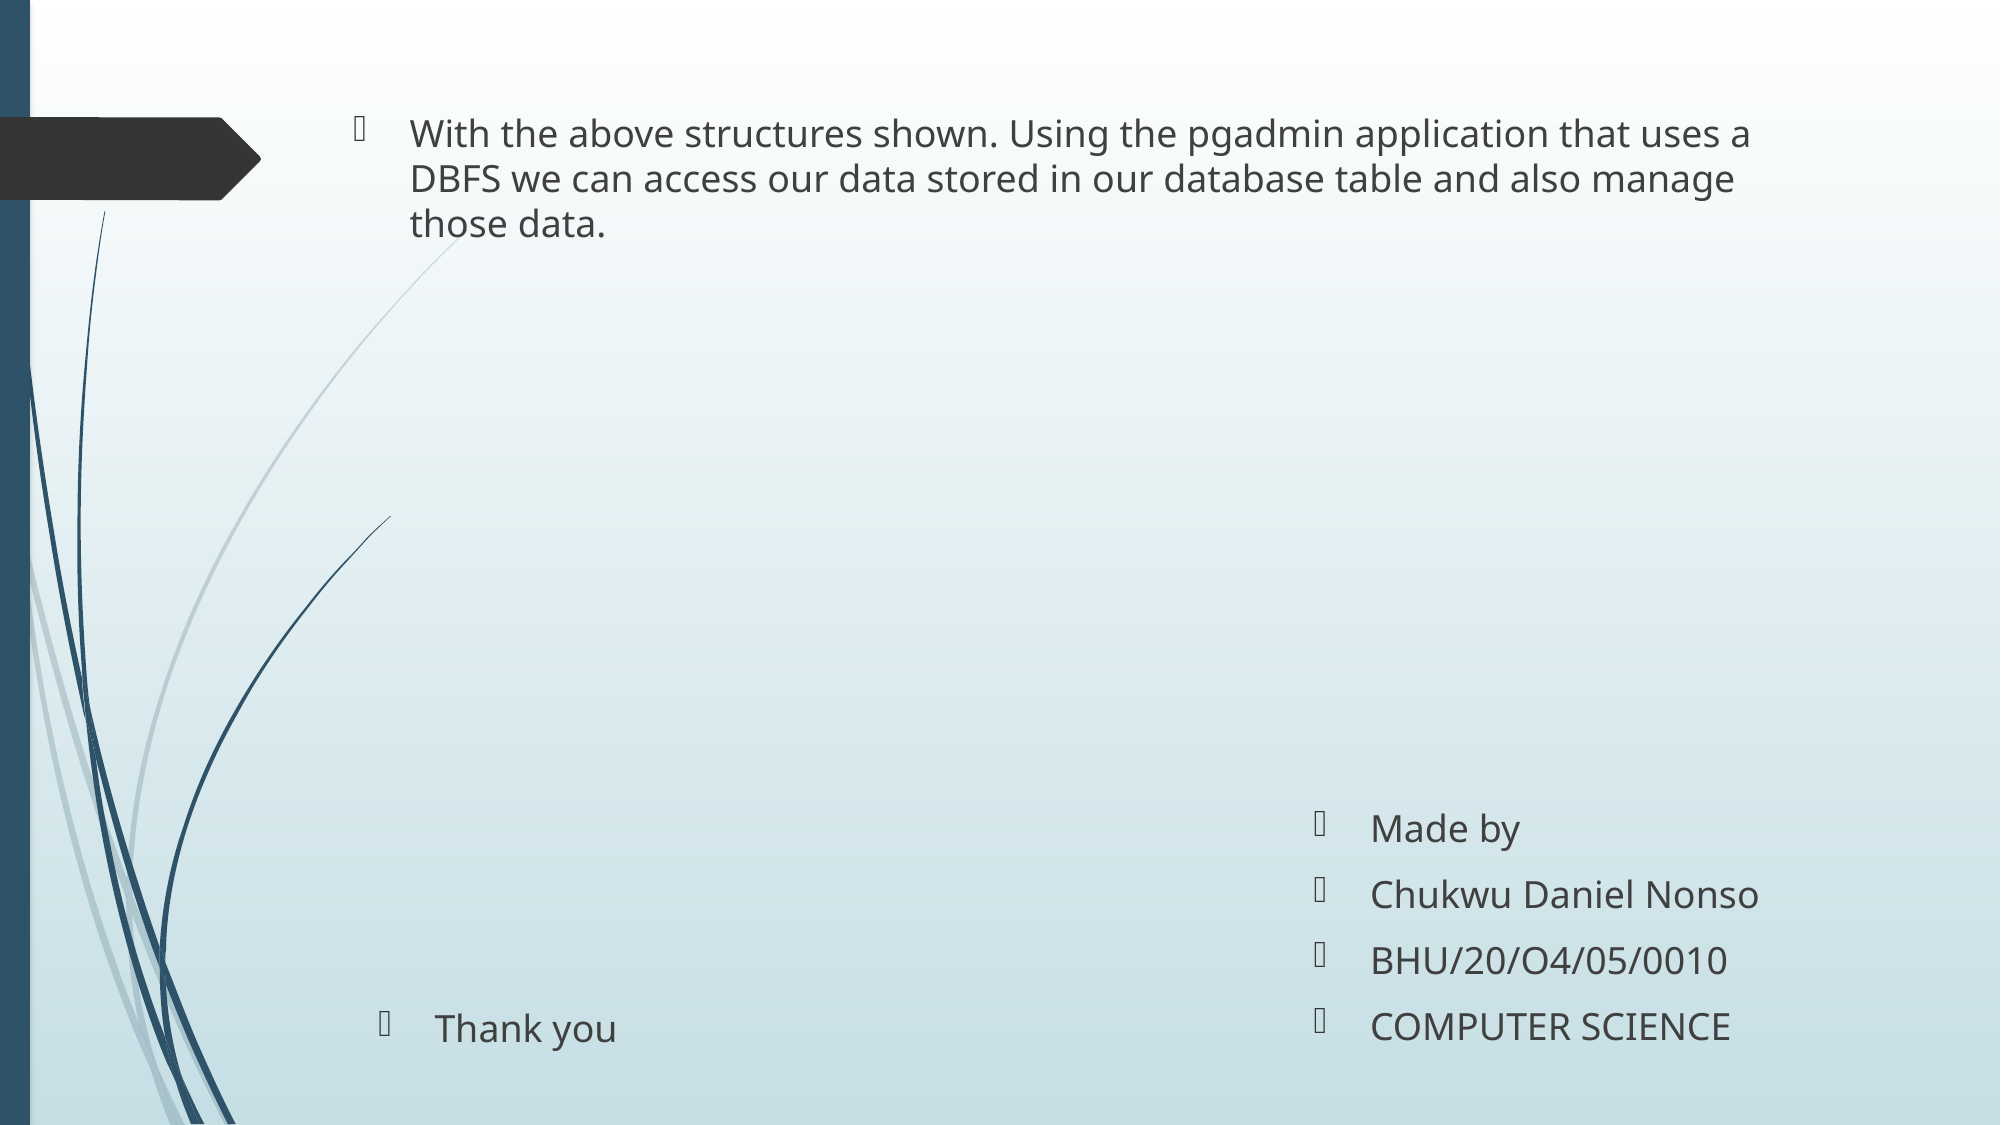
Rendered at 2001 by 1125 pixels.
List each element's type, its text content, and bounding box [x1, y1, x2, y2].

text_box Thank you [363, 997, 1826, 1116]
list With the above structures shown. Using the pgadmin application that uses a DBFS we can access our data stored in our database table and also manage those data. [338, 102, 1801, 723]
text_box Made by Chukwu Daniel Nonso BHU/20/O4/05/0010 COMPUTER SCIENCE [1298, 797, 1826, 997]
